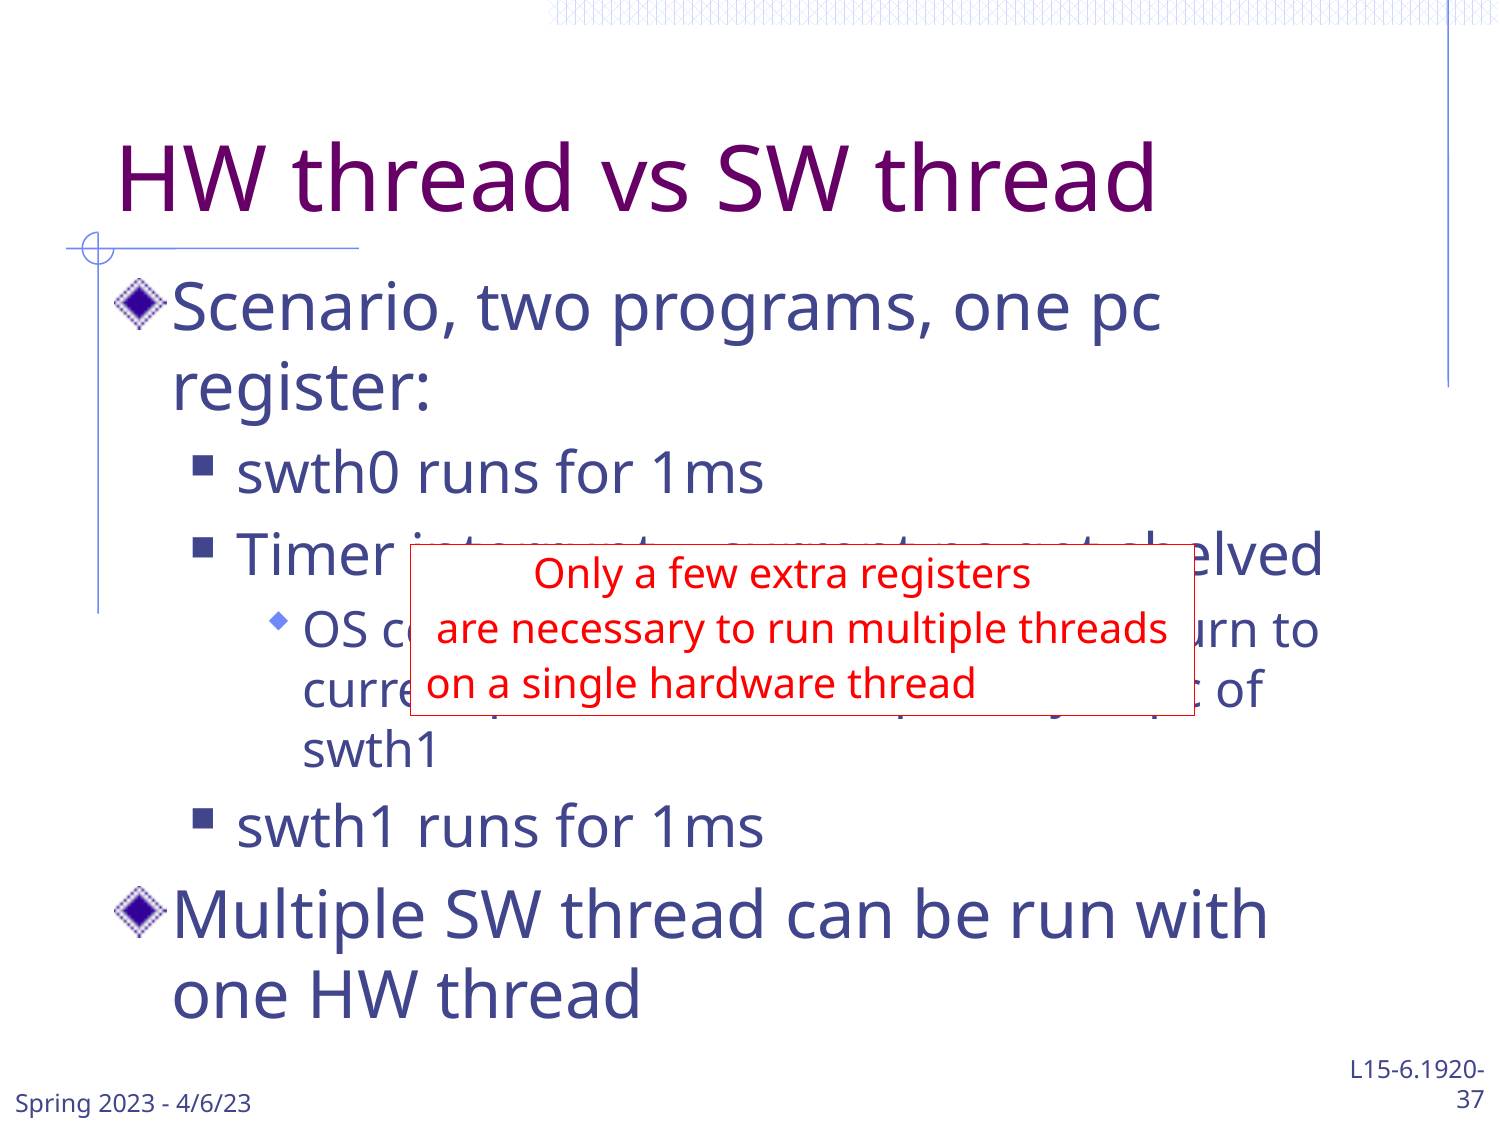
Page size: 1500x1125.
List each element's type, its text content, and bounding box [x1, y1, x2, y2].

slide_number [0, 1049, 313, 1125]
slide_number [1187, 1049, 1500, 1125]
text_box Only a few extra registers are necessary to run multiple threads on a single hardware thread [410, 544, 1195, 716]
picture [114, 278, 167, 330]
picture [114, 886, 167, 938]
title HW thread vs SW thread [99, 49, 1376, 238]
list Scenario, two programs, one pc register: swth0 runs for 1ms Timer interrupt – current pc get shelved OS code runs, decide if it wants to return to current pc, or to another pc, maybe pc of swth1 swth1 runs for 1ms Multiple SW thread can be run with one HW thread [99, 255, 1376, 932]
